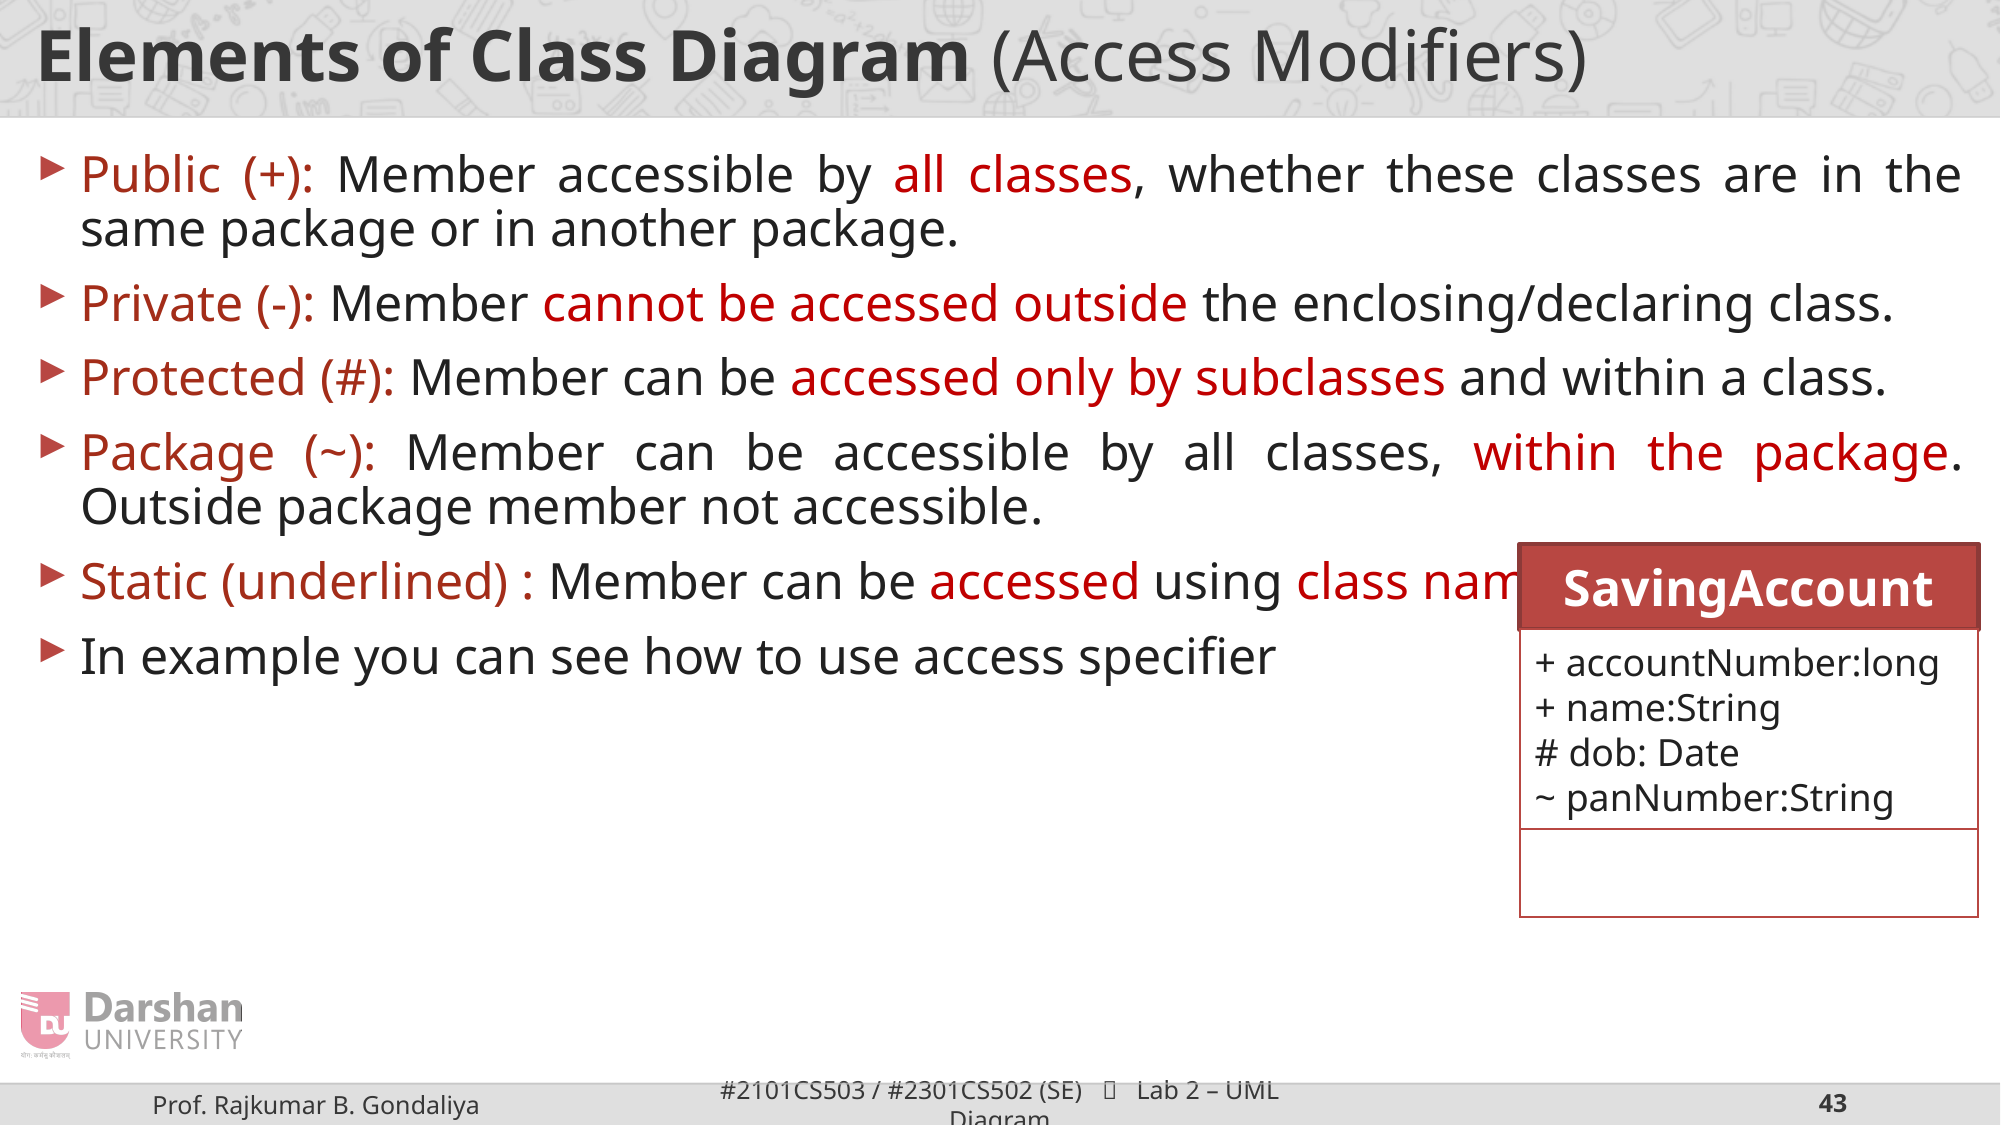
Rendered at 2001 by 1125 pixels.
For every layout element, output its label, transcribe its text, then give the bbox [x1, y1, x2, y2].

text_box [1519, 544, 1979, 918]
title Elements of Class Diagram (Access Modifiers) [0, 0, 2000, 117]
list Public (+): Member accessible by all classes, whether these classes are in the same package or in another package. Private (-): Member cannot be accessed outside the enclosing/declaring class. Protected (#): Member can be accessed only by subclasses and within a class. Package (~): Member can be accessible by all classes, within the package. Outside package member not accessible. Static (underlined) : Member can be accessed using class name only. In example you can see how to use access specifier [21, 141, 1979, 1059]
